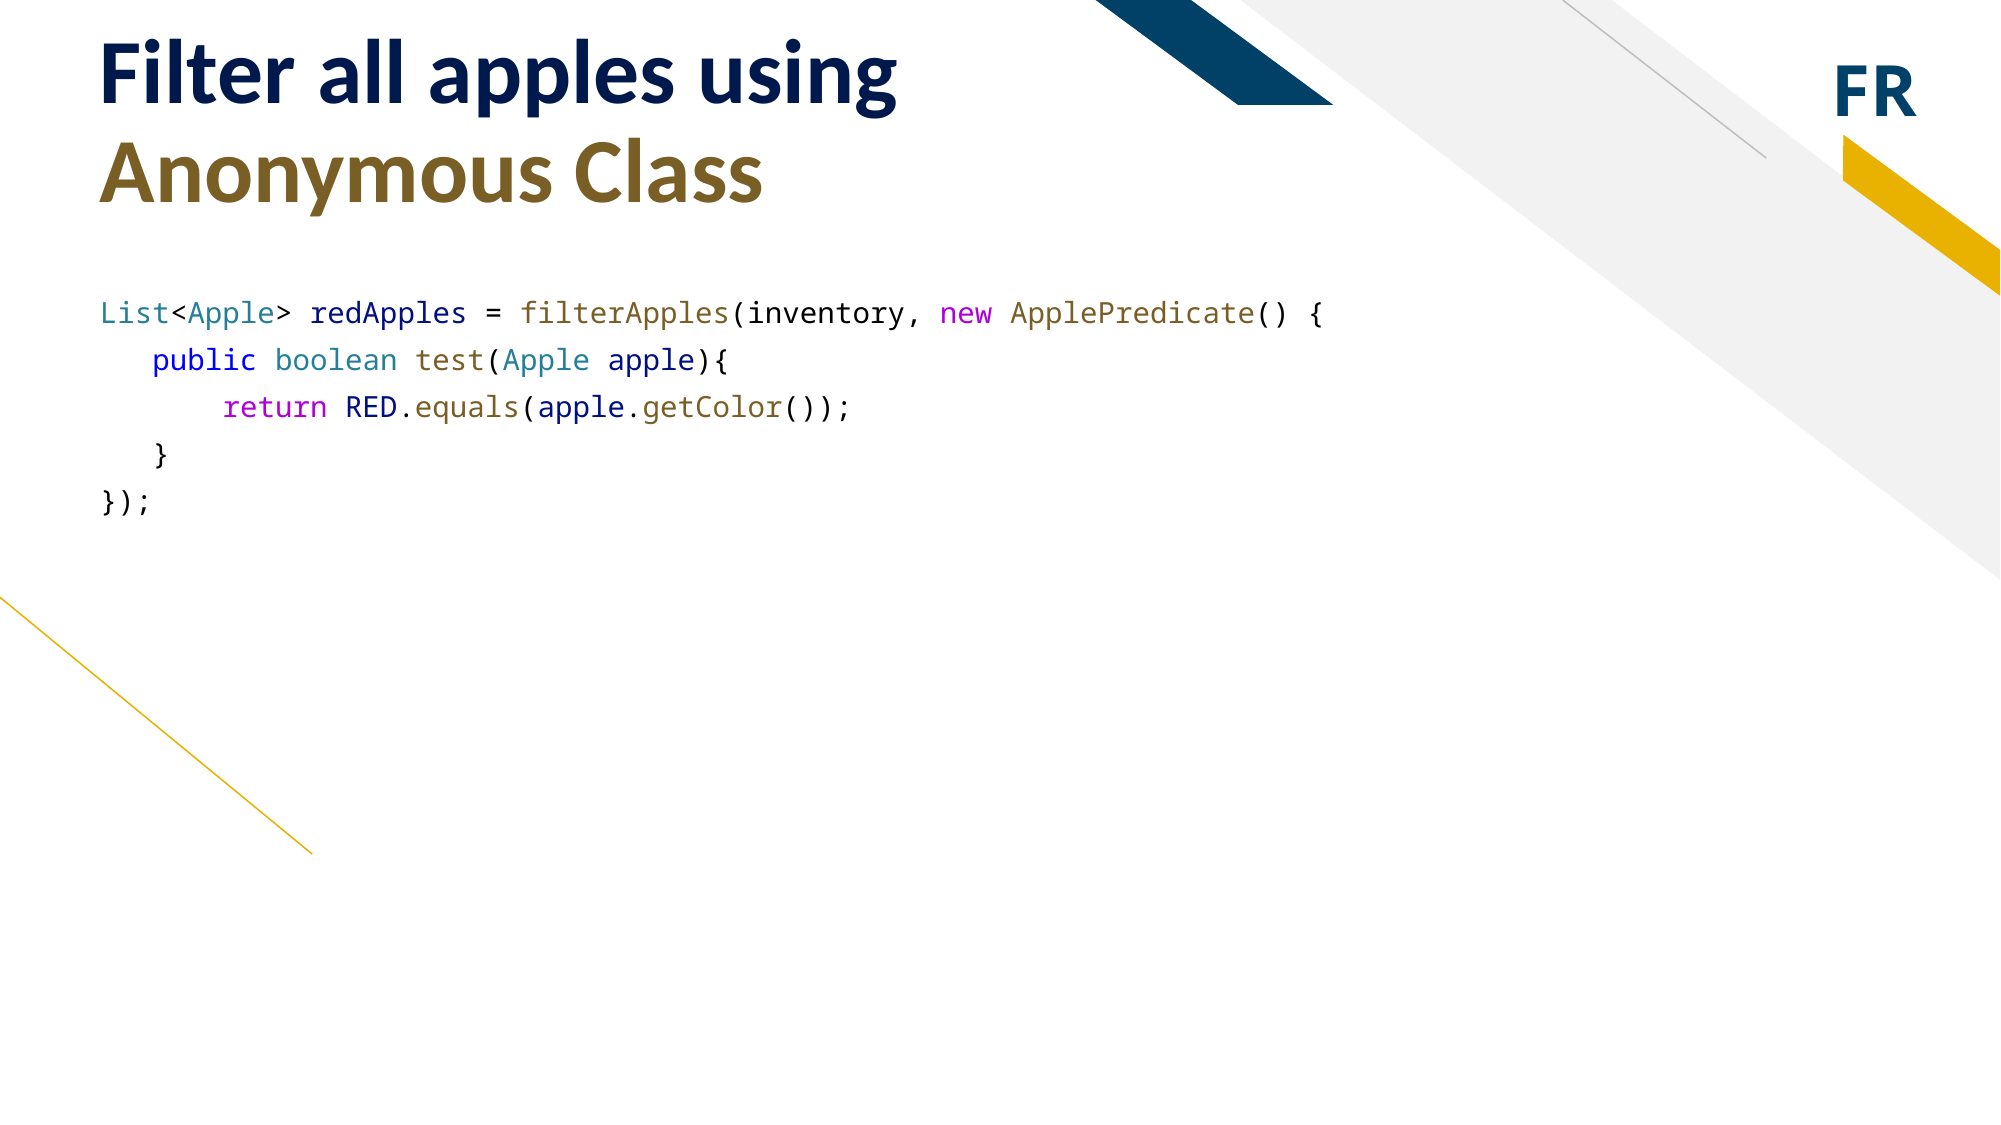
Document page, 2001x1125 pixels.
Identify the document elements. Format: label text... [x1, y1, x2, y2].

list List<Apple> redApples = filterApples(inventory, new ApplePredicate() { public boolean test(Apple apple){ return RED.equals(apple.getColor()); } }); [85, 274, 1863, 1014]
title Filter all apples using Anonymous Class [85, 34, 1453, 223]
